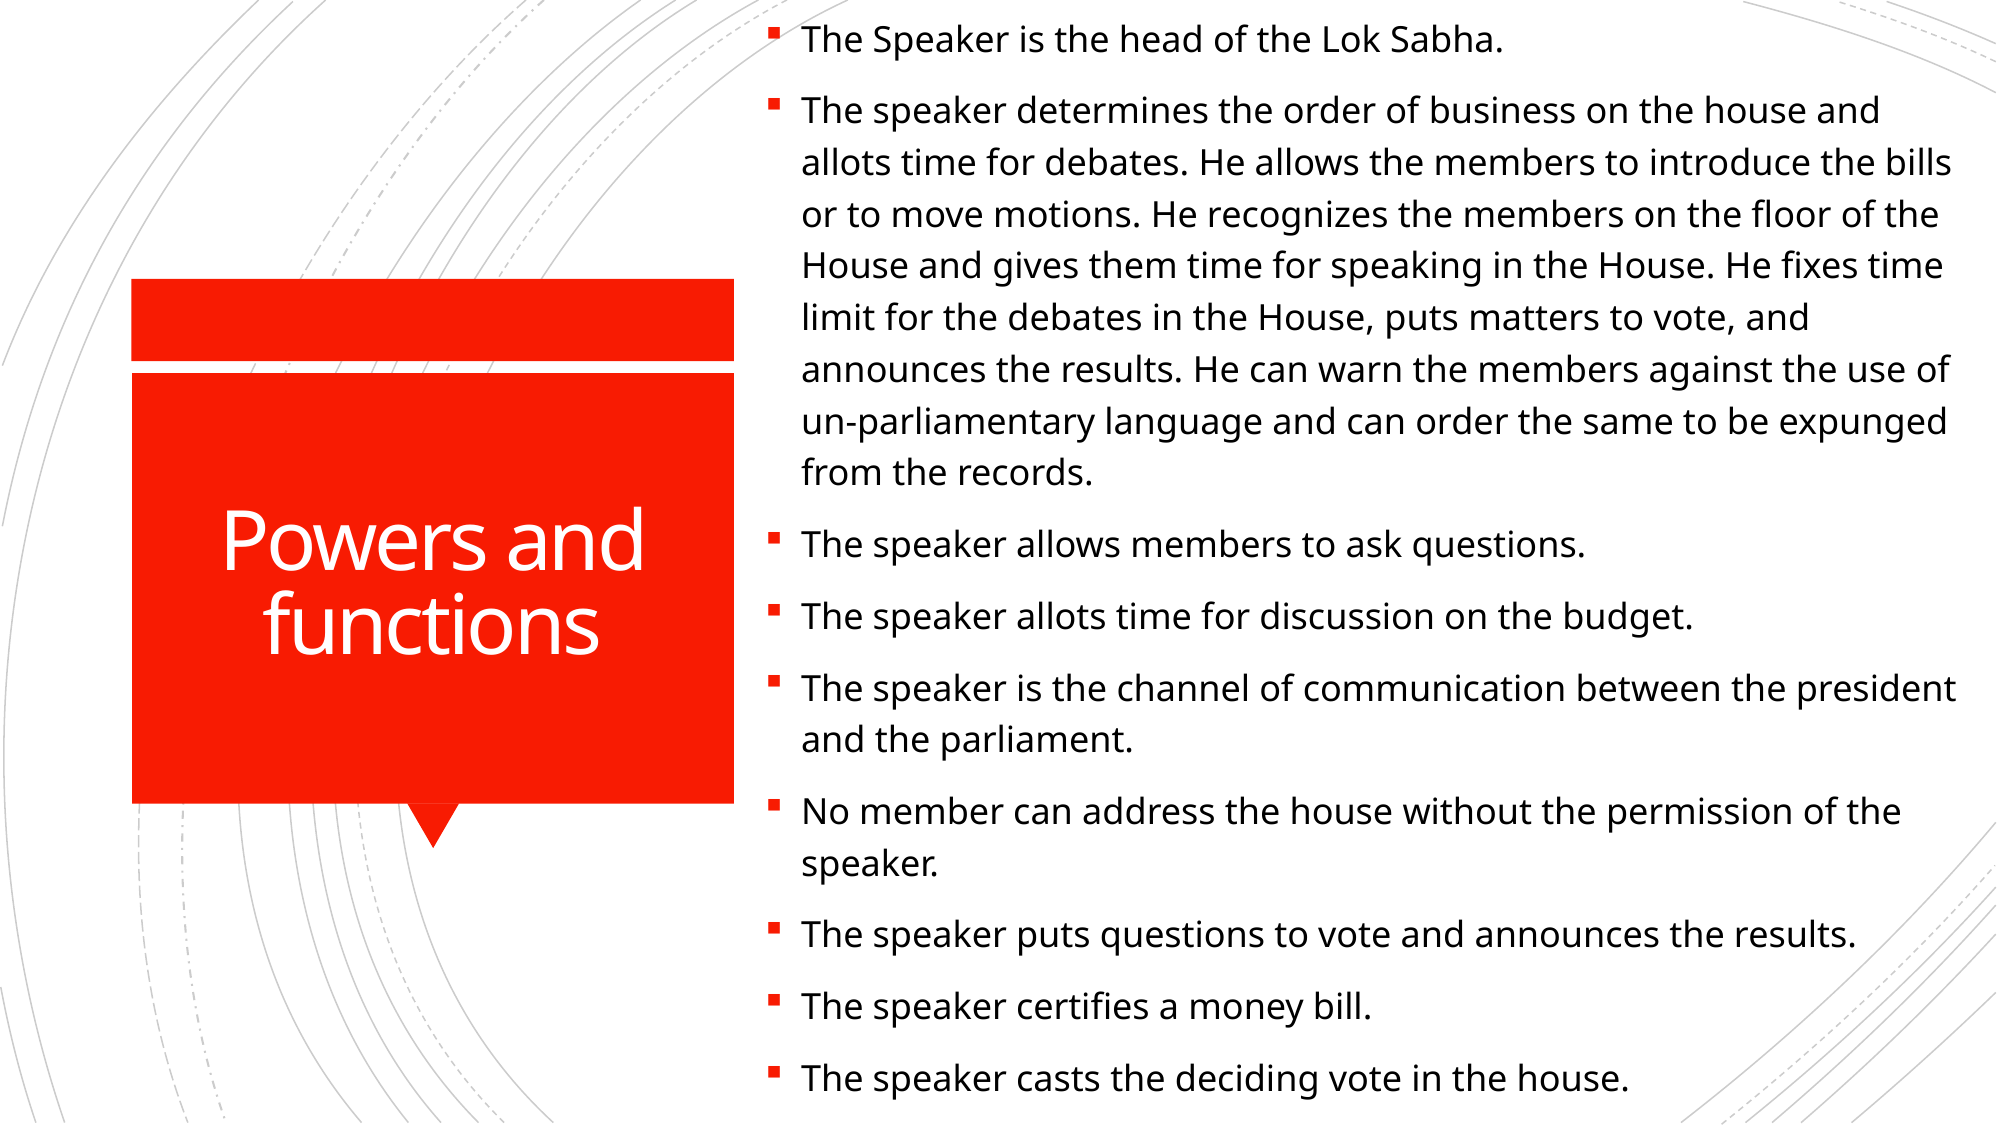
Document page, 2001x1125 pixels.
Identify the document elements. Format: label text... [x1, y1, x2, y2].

title Powers and functions [145, 385, 720, 789]
list The Speaker is the head of the Lok Sabha. The speaker determines the order of business on the house and allots time for debates. He allows the members to introduce the bills or to move motions. He recognizes the members on the floor of the House and gives them time for speaking in the House. He fixes time limit for the debates in the House, puts matters to vote, and announces the results. He can warn the members against the use of un-parliamentary language and can order the same to be expunged from the records. The speaker allows members to ask questions. The speaker allots time for discussion on the budget. The speaker is the channel of communication between the president and the parliament. No member can address the house without the permission of the speaker. The speaker puts questions to vote and announces the results. The speaker certifies a money bill. The speaker casts the deciding vote in the house. [750, 0, 1988, 1113]
